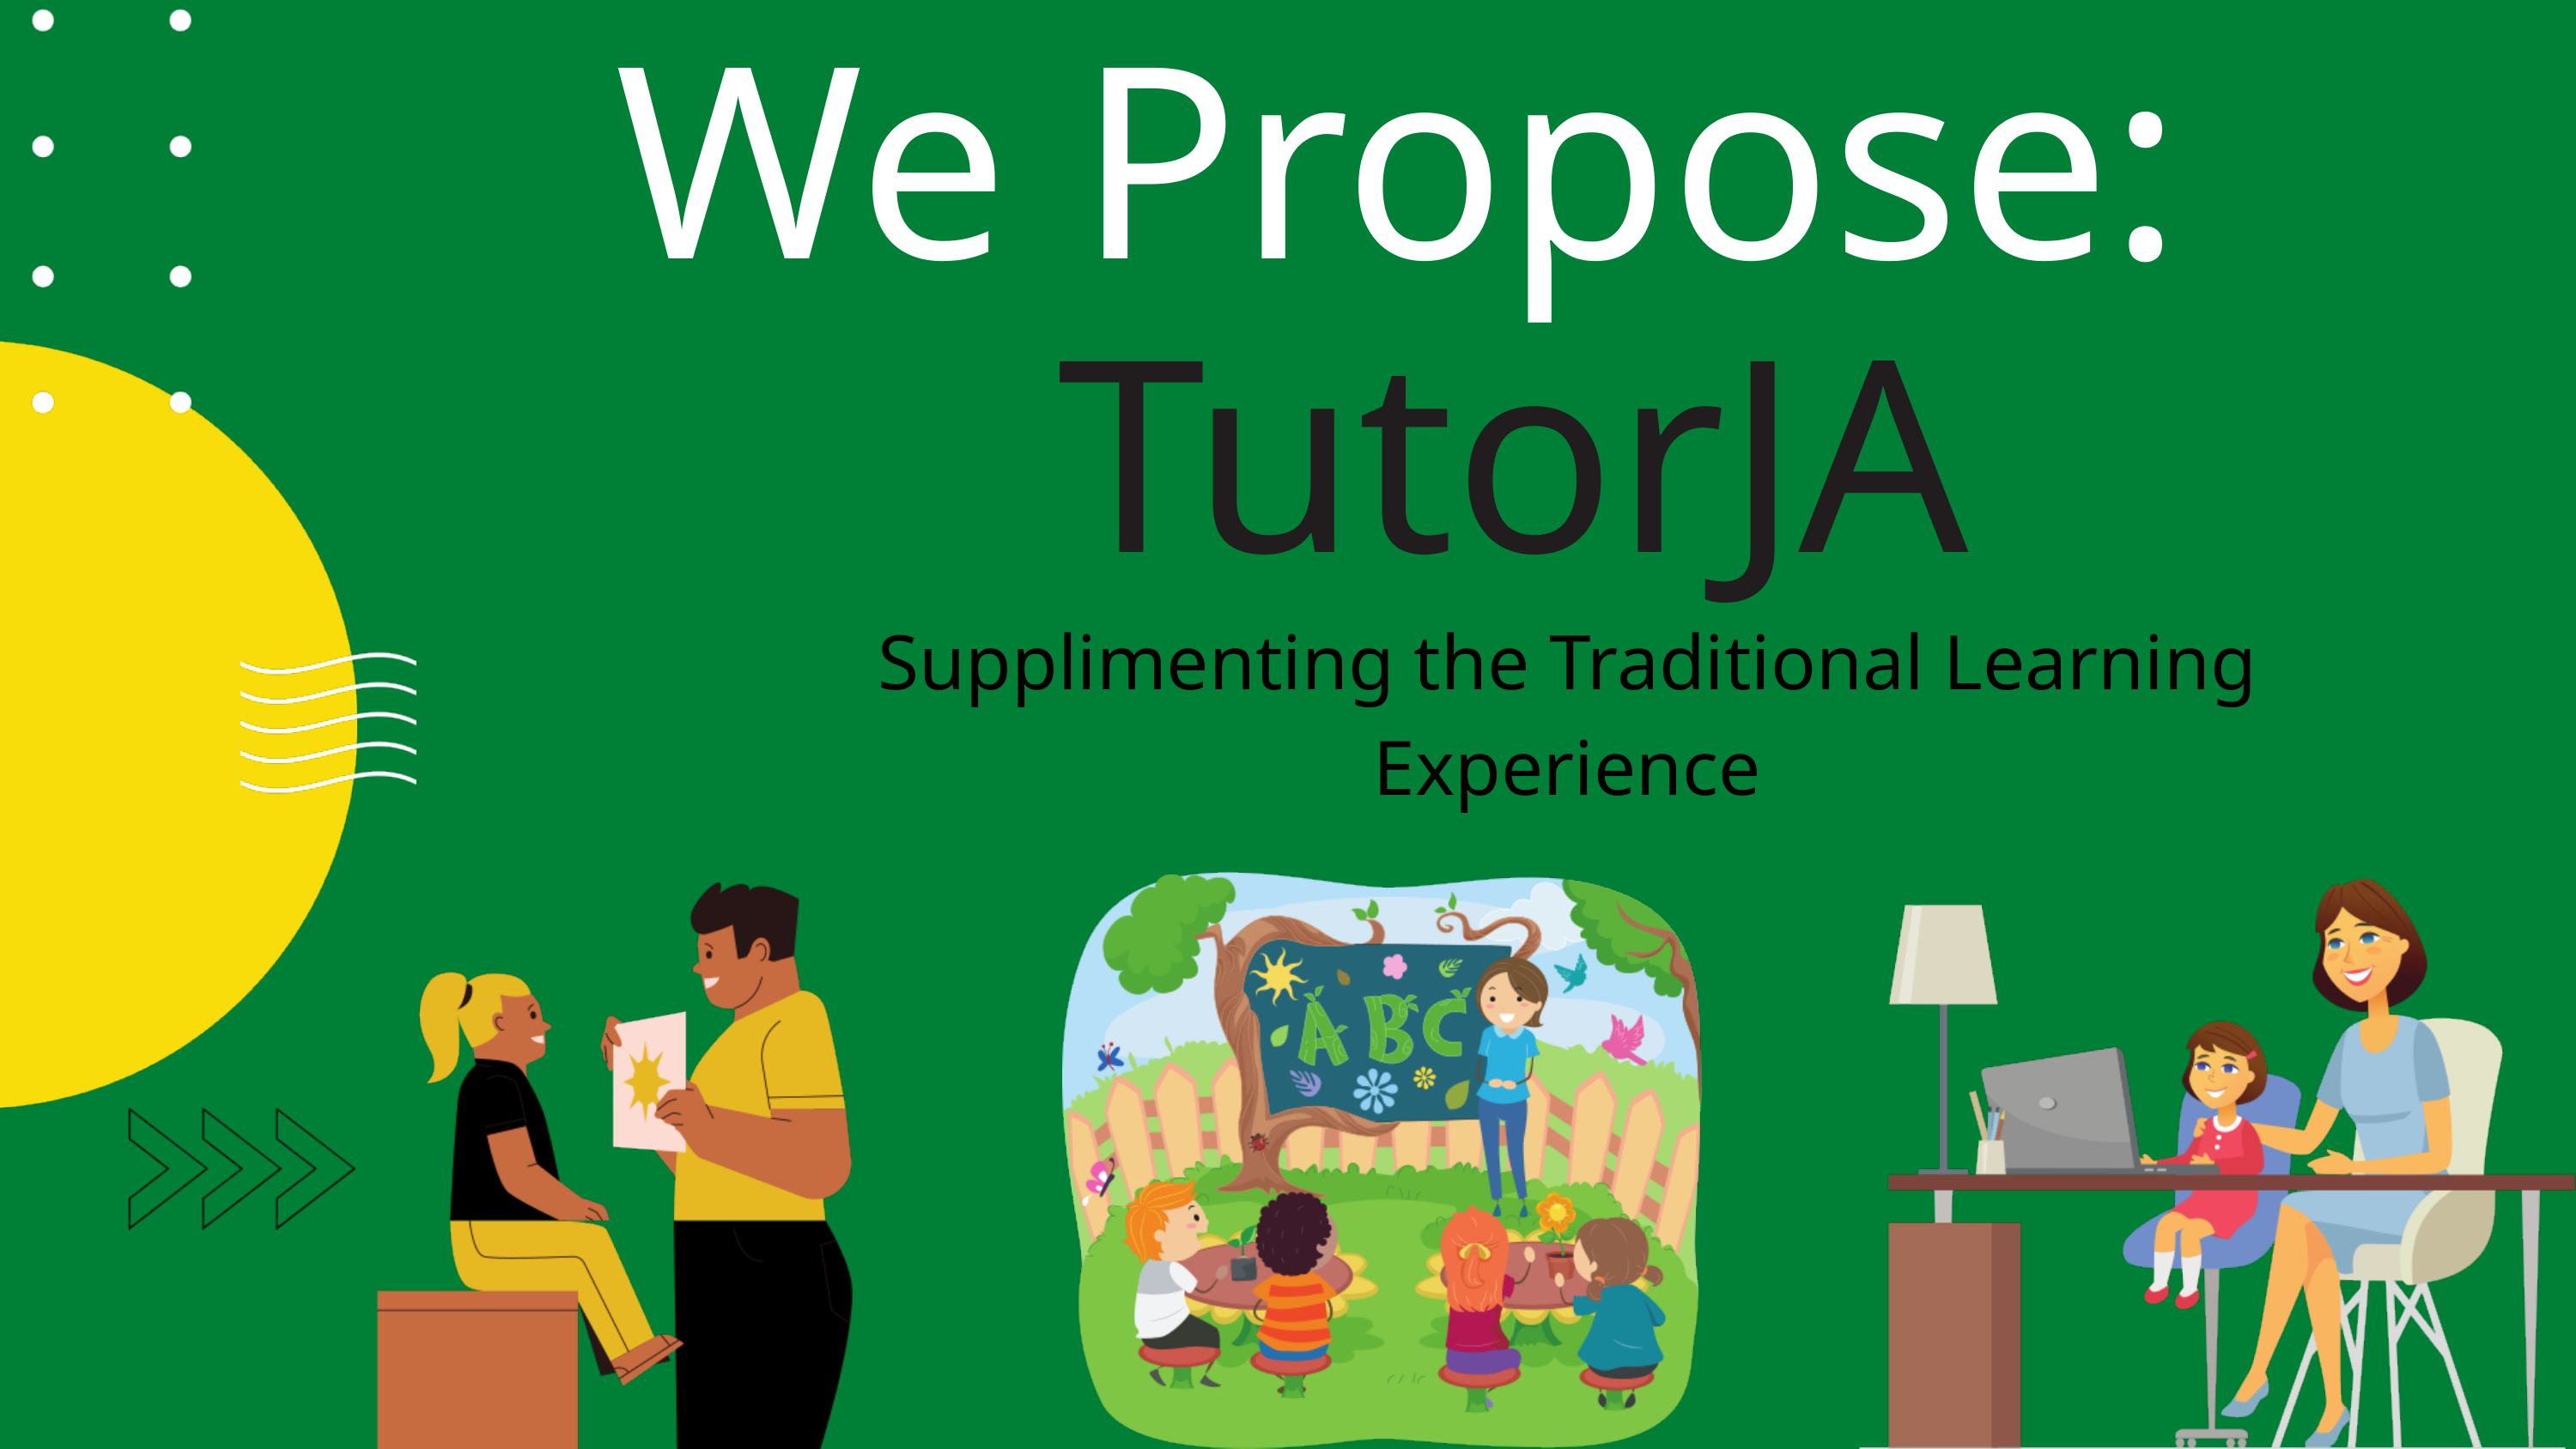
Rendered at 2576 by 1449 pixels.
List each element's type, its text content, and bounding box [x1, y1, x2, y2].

picture [1062, 869, 1702, 1449]
picture [1817, 878, 2576, 1449]
picture [0, 0, 854, 1449]
text_box Supplimenting the Traditional Learning Experience [717, 599, 2418, 810]
text_box We Propose: TutorJA [615, 18, 2412, 607]
